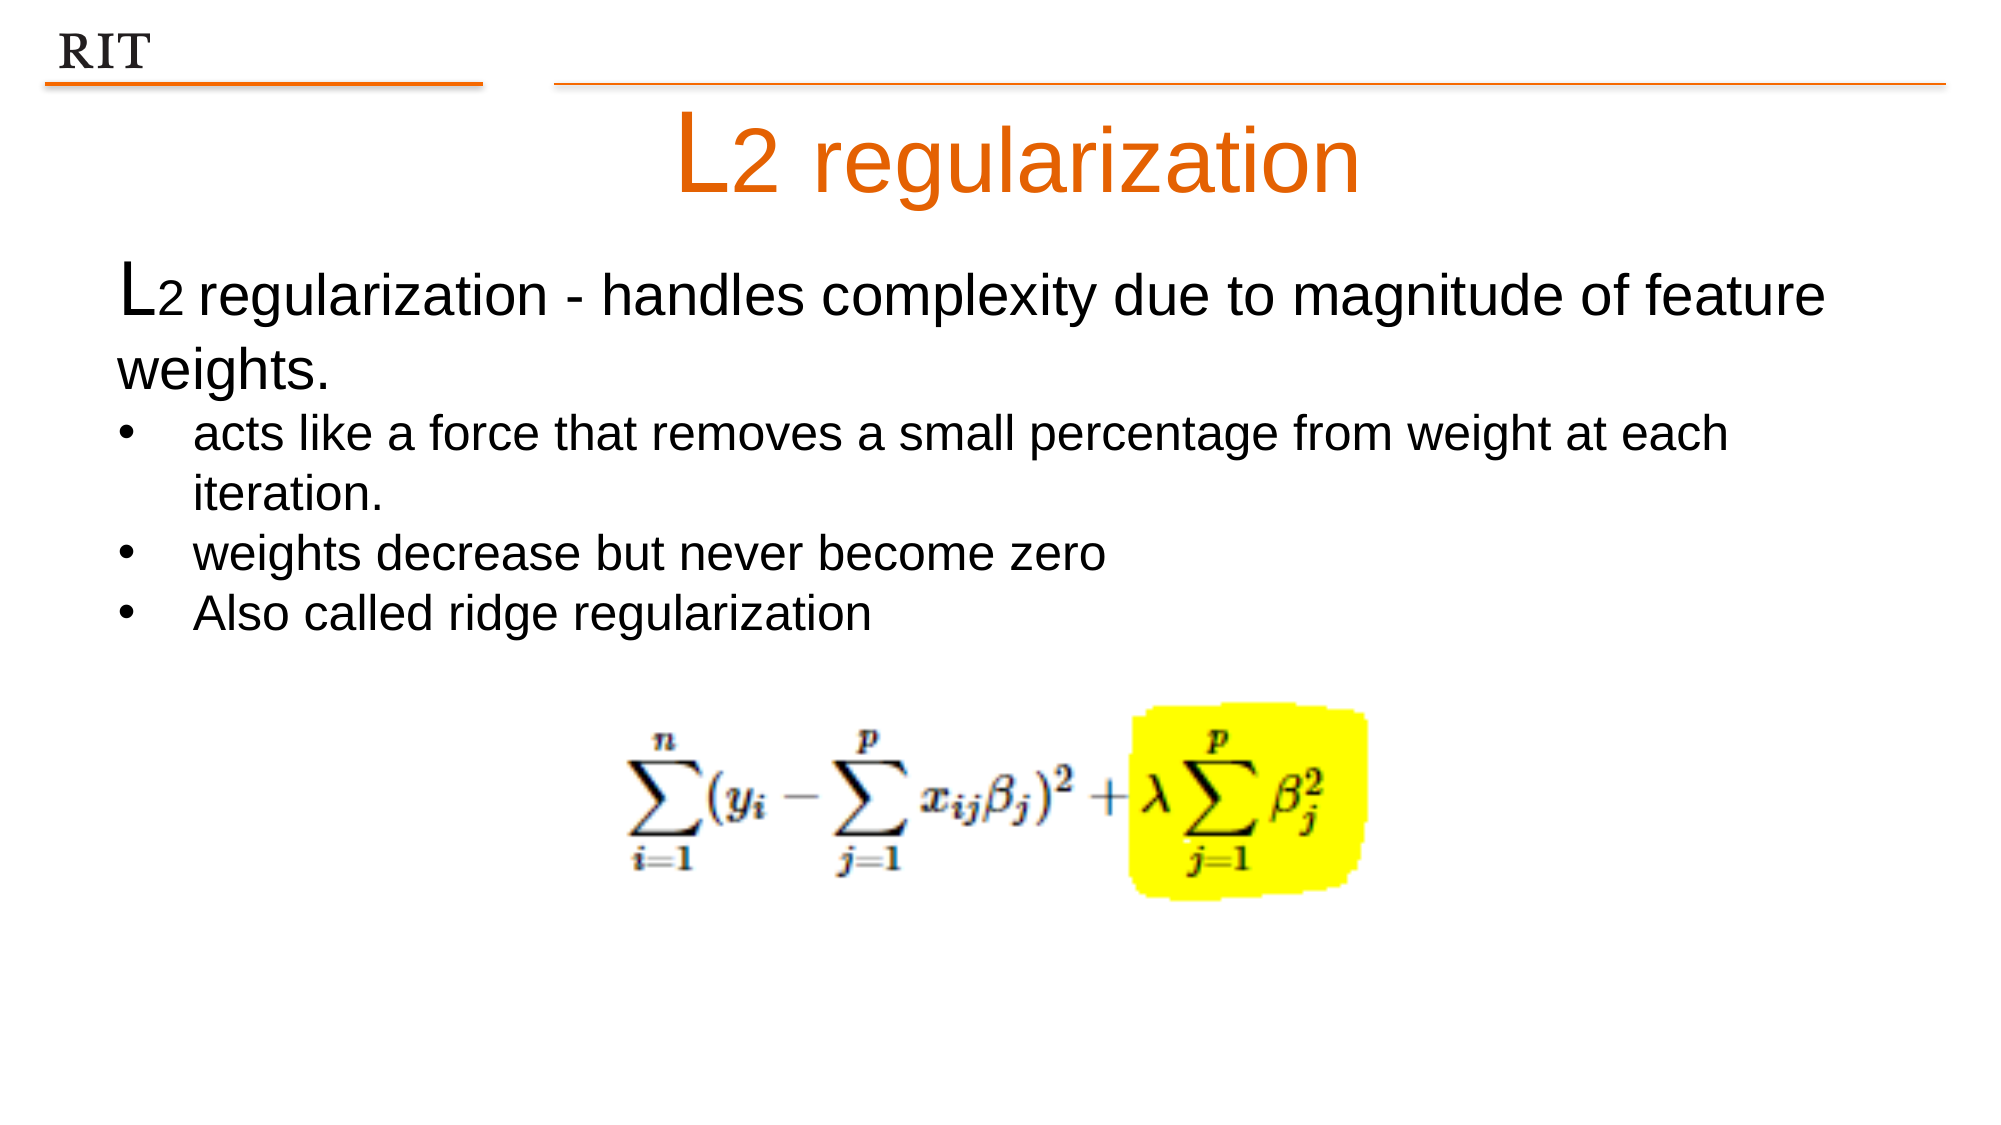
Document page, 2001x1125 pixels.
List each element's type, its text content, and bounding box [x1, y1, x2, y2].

picture [557, 690, 1387, 933]
text_box L2 regularization [117, 93, 1918, 201]
text_box L2 regularization - handles complexity due to magnitude of feature weights. acts like a force that removes a small percentage from weight at each iteration. weights decrease but never become zero Also called ridge regularization [81, 220, 1918, 1073]
